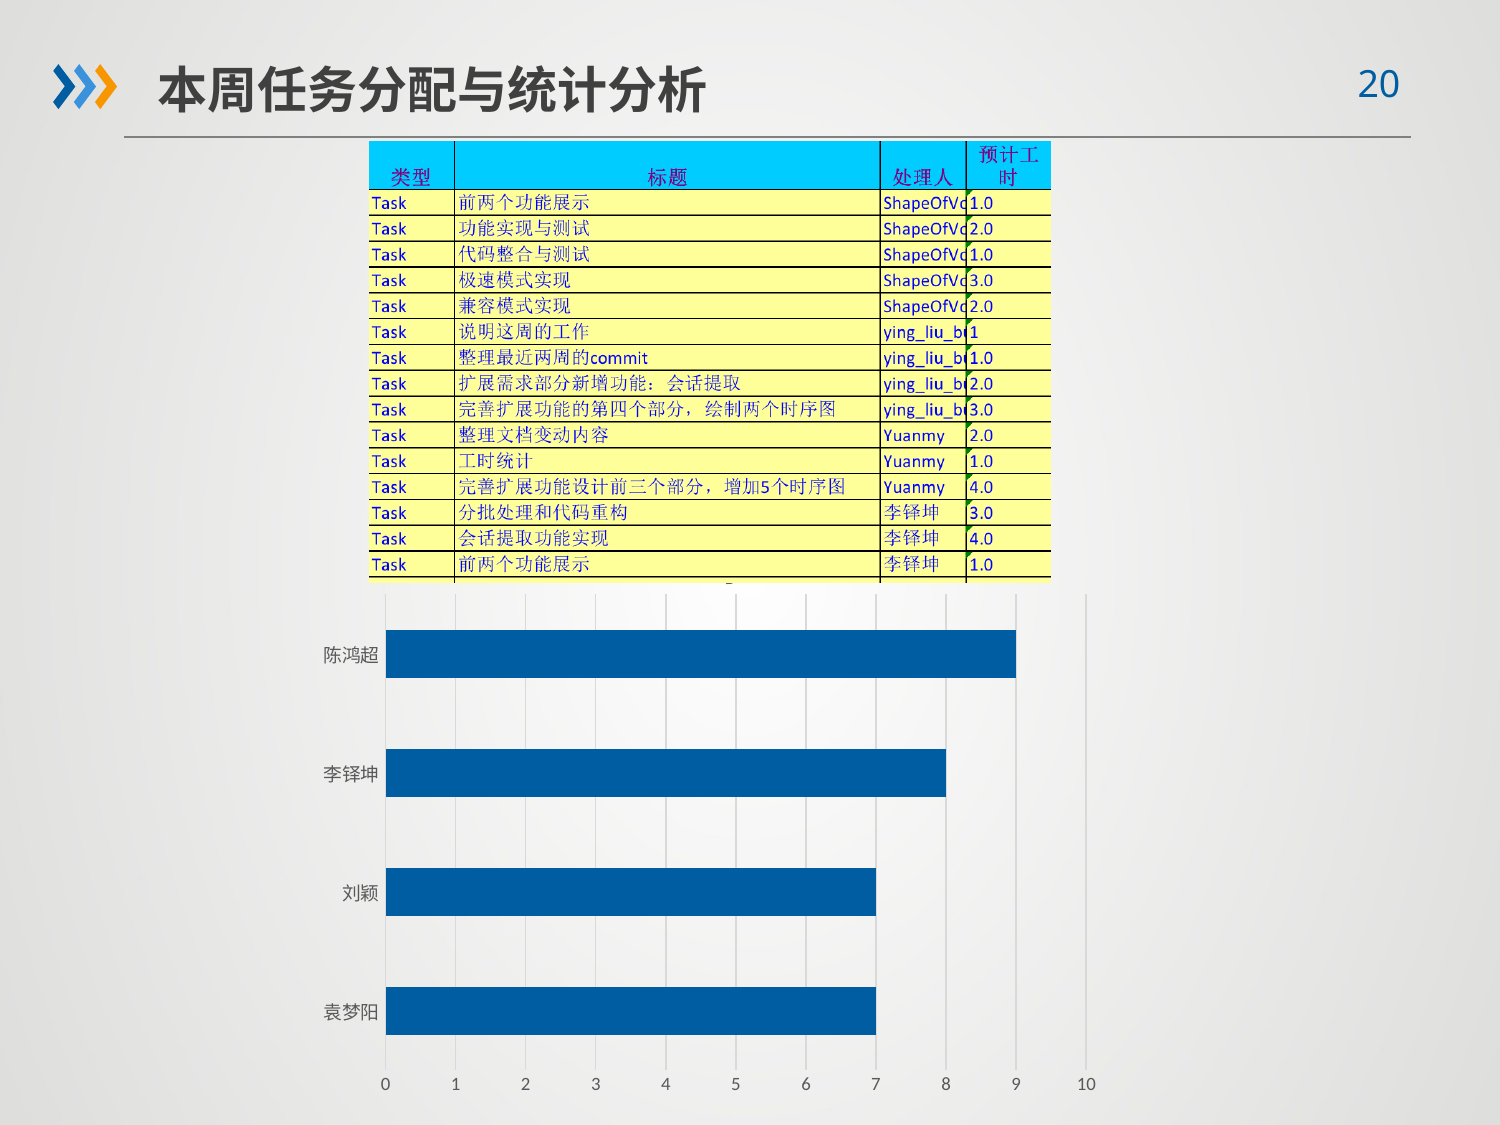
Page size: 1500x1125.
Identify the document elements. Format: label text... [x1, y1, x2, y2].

picture [0, 0, 1500, 1125]
chart [305, 519, 1114, 1125]
text_box 本周任务分配与统计分析 [142, 50, 723, 186]
